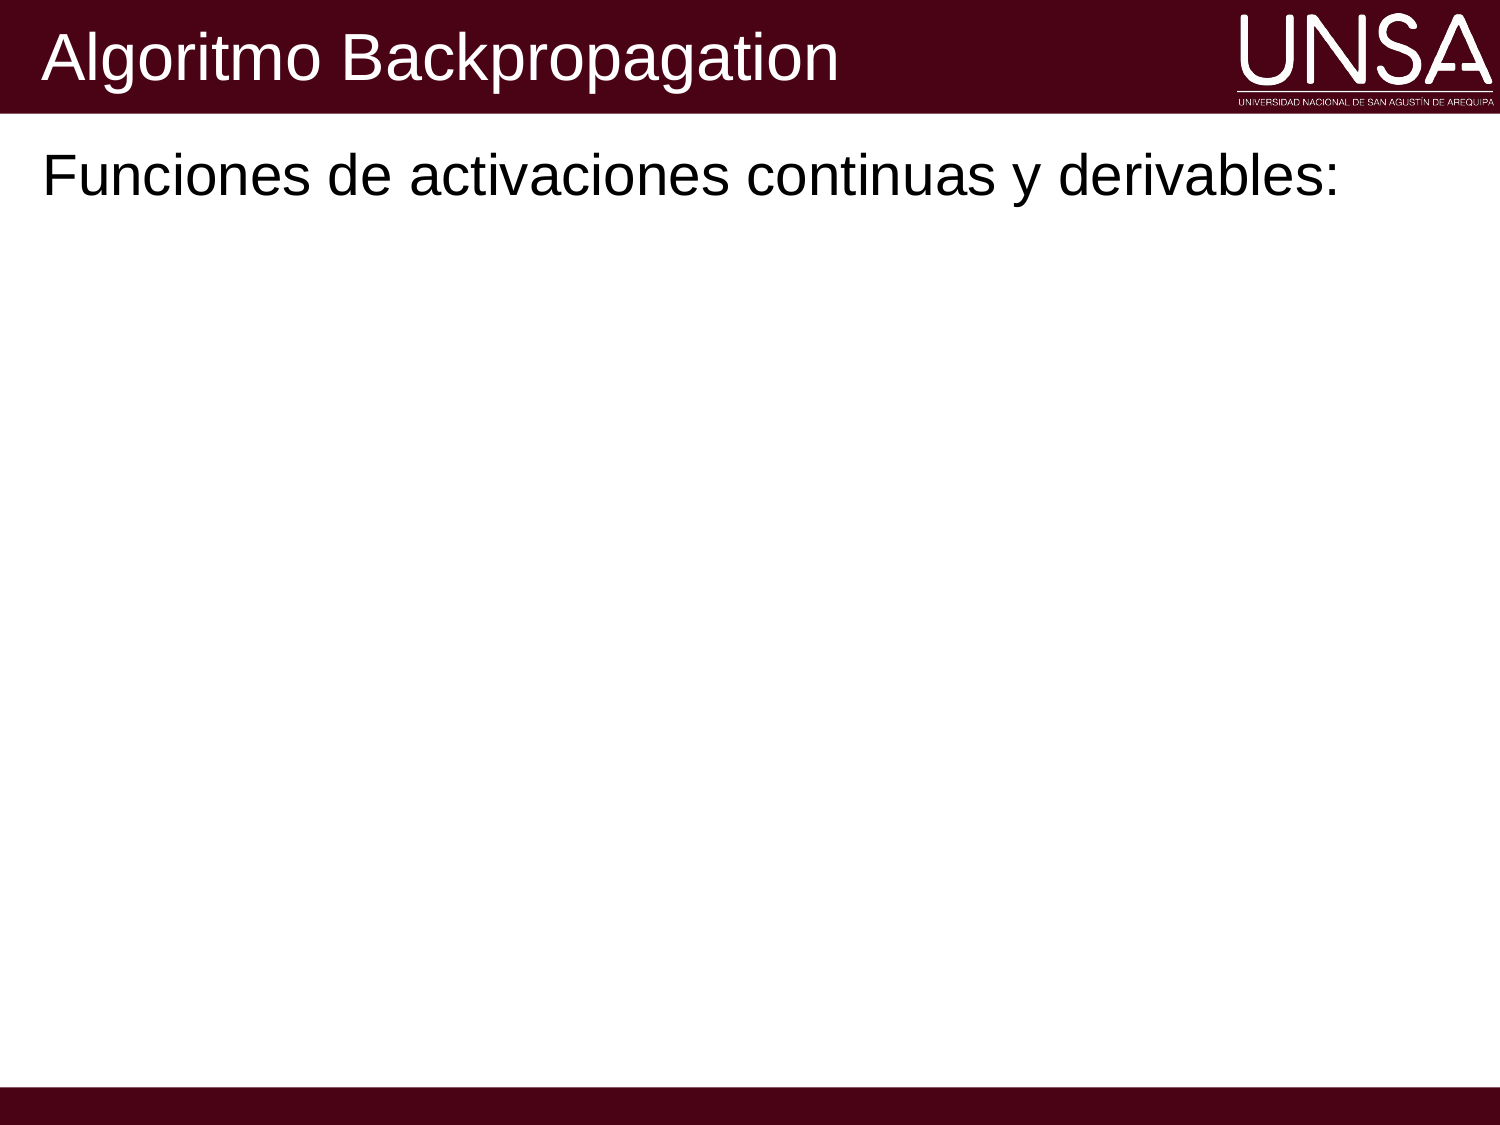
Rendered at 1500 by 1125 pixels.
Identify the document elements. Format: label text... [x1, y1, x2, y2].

picture [1237, 13, 1494, 106]
title Algoritmo Backpropagation [41, 19, 1200, 114]
